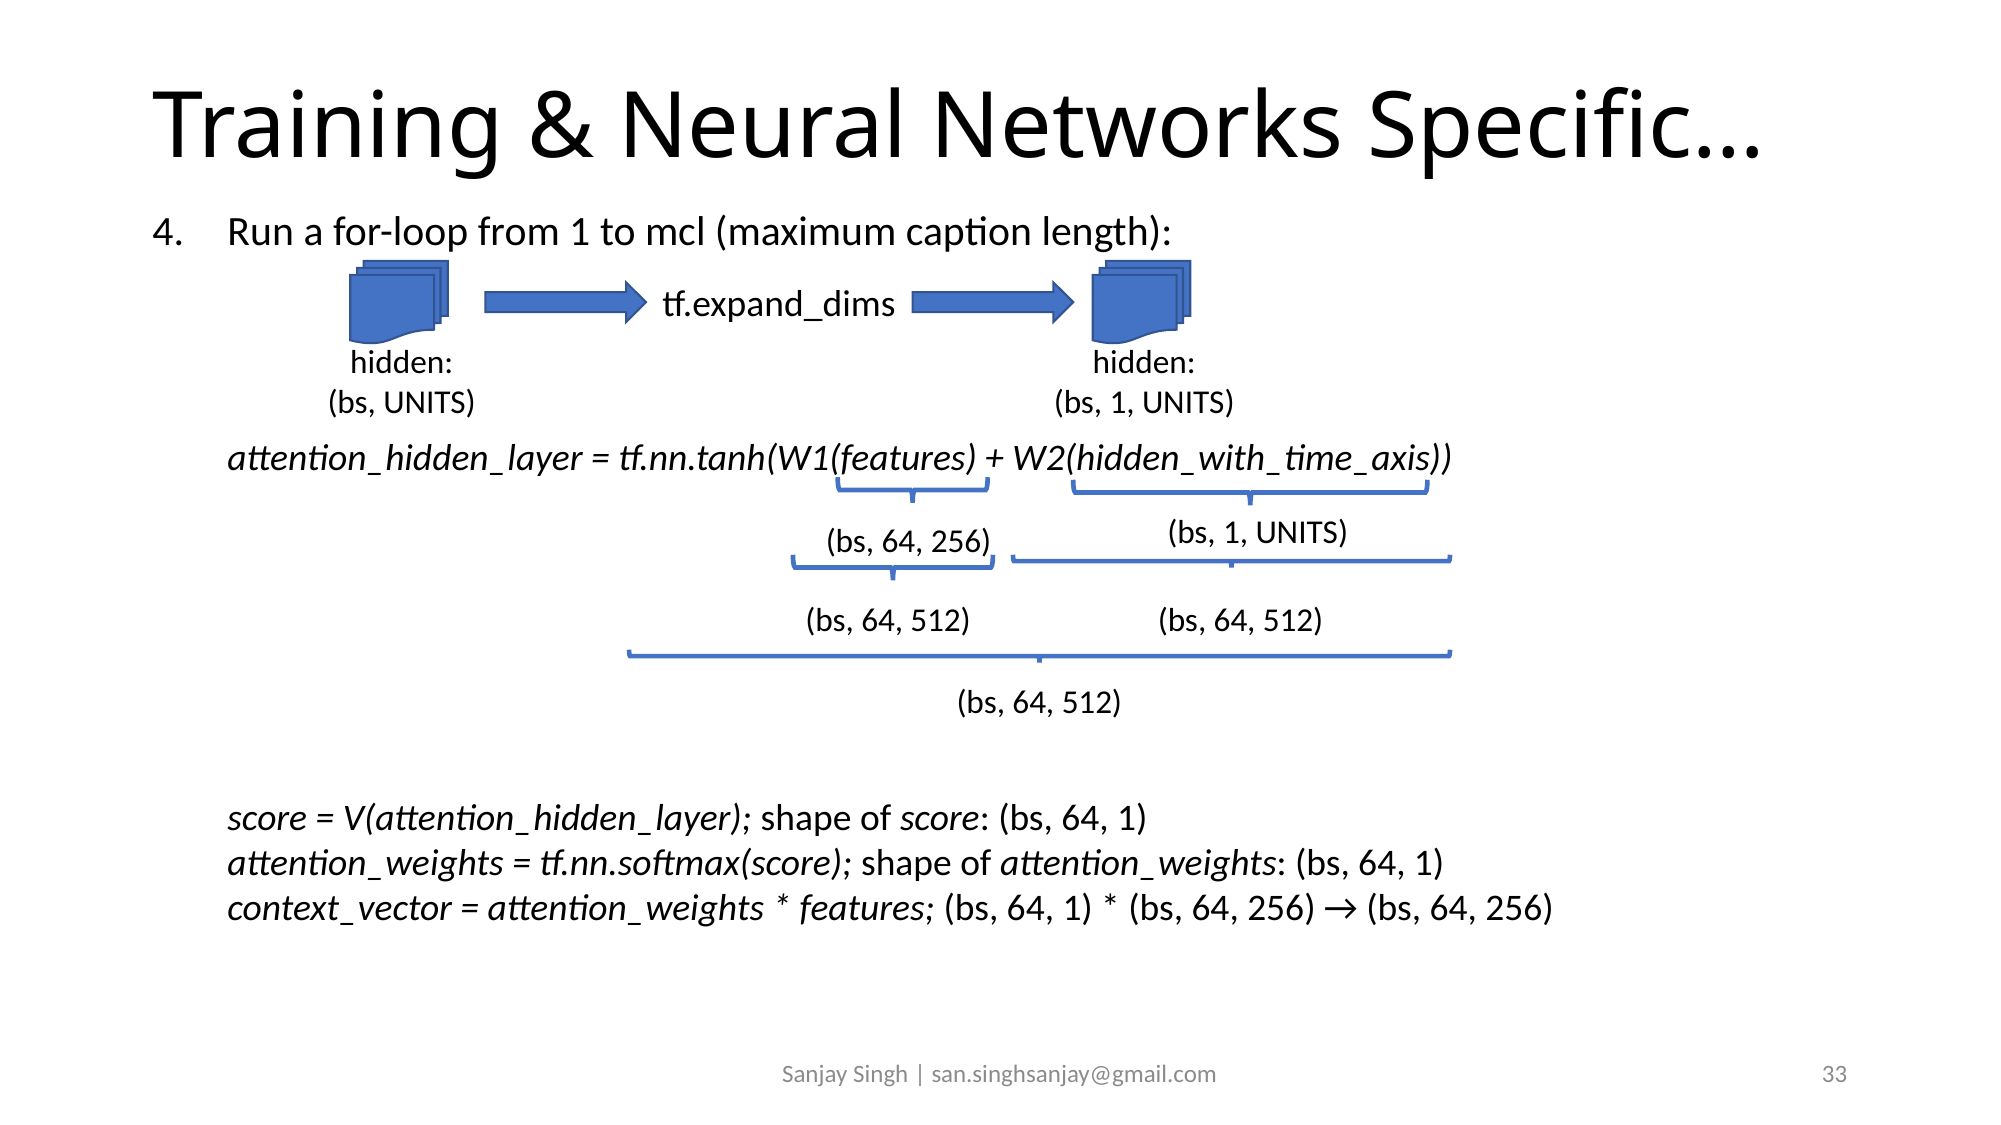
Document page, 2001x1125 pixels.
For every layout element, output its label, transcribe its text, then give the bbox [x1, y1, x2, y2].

footer Sanjay Singh | san.singhsanjay@gmail.com [662, 1042, 1338, 1103]
text_box (bs, 64, 512) [1143, 591, 1339, 646]
slide_number 33 [1412, 1042, 1863, 1103]
text_box [1012, 554, 1451, 568]
text_box [1072, 479, 1428, 502]
text_box [792, 554, 992, 581]
text_box (bs, 64, 256) [811, 511, 1007, 567]
title Training & Neural Networks Specific… [137, 59, 1863, 195]
text_box (bs, 64, 512) [790, 591, 986, 646]
text_box [628, 649, 1451, 663]
text_box (bs, 1, UNITS) [1152, 502, 1364, 558]
text_box tf.expand_dims [647, 271, 911, 332]
text_box [484, 279, 647, 325]
text_box hidden: (bs, UNITS) [270, 332, 533, 427]
text_box (bs, 64, 512) [941, 672, 1138, 728]
text_box [349, 259, 449, 332]
list Run a for-loop from 1 to mcl (maximum caption length): attention_hidden_layer = tf.nn.tanh(W1(features) + W2(hidden_with_time_axis)) score = V(attention_hidden_layer); shape of score: (bs, 64, 1) attention_weights = tf.nn.softmax(score); shape of attention_weights: (bs, 64, 1) context_vector = attention_weights * features; (bs, 64, 1) * (bs, 64, 256) → (bs, 64, 256) [137, 195, 1863, 1014]
text_box [1091, 259, 1192, 332]
text_box [911, 279, 1075, 325]
text_box hidden: (bs, 1, UNITS) [1012, 332, 1276, 427]
text_box [837, 477, 989, 503]
